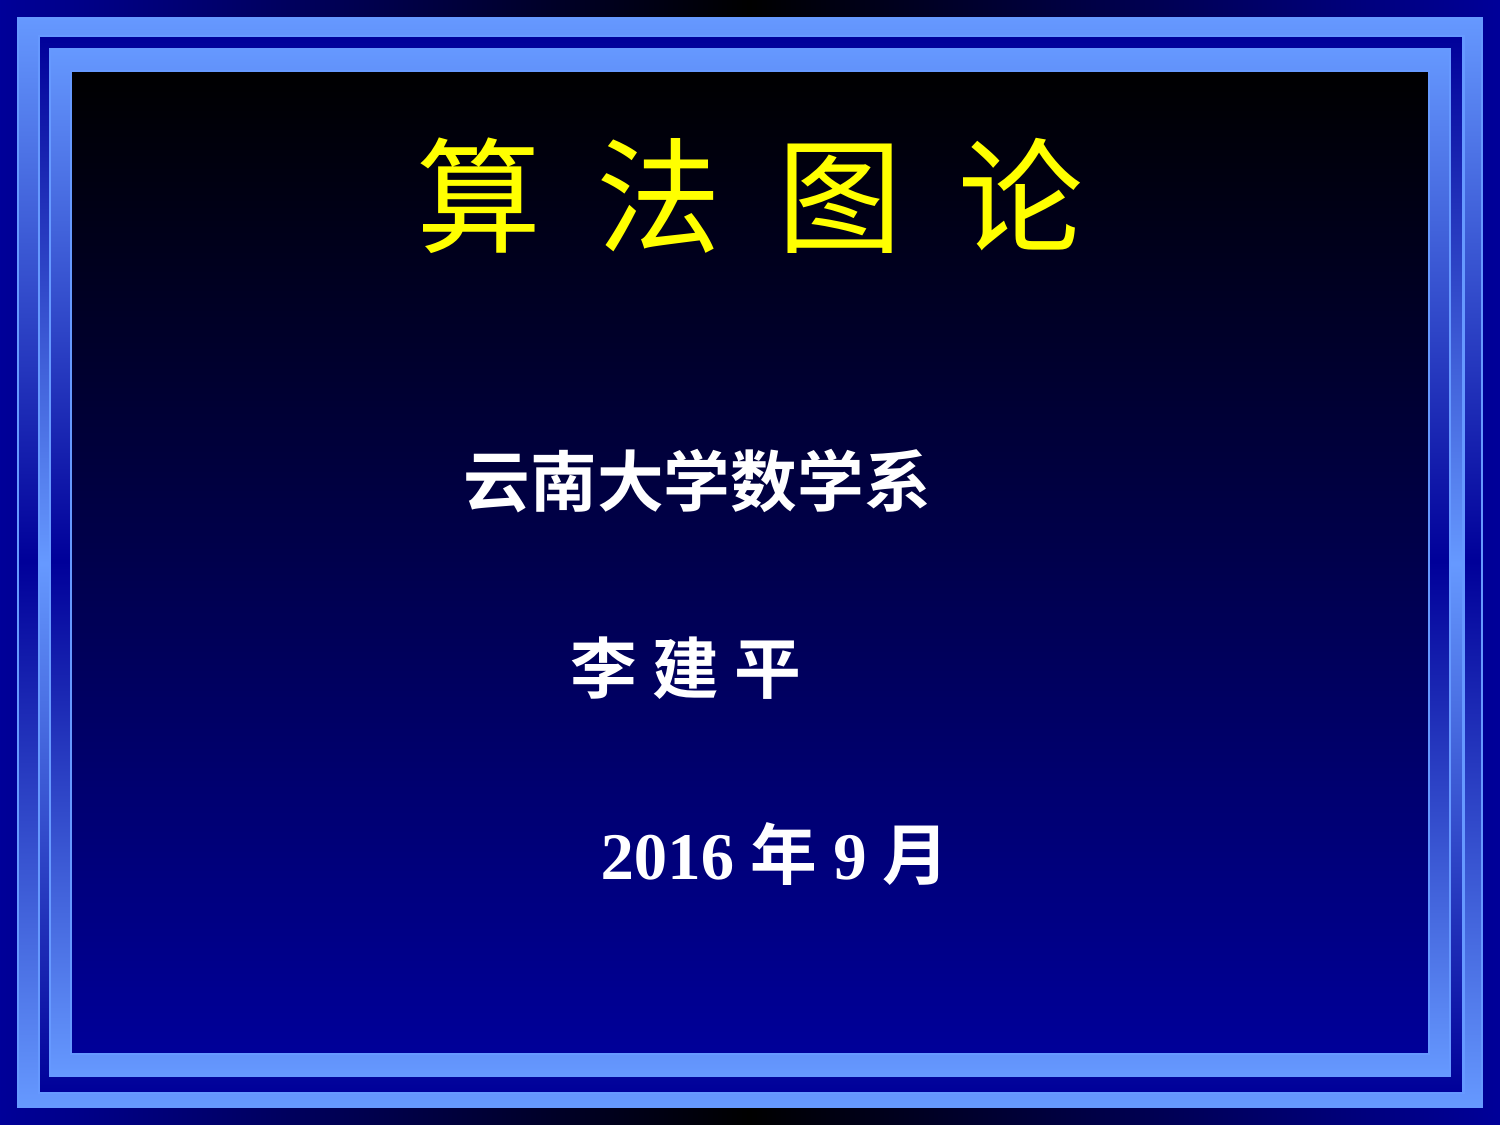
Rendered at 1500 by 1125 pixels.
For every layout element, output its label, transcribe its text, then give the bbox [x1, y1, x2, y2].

list 云南大学数学系 李 建 平 2016年9月 [112, 432, 1388, 1001]
title 算 法 图 论 [112, 99, 1388, 288]
